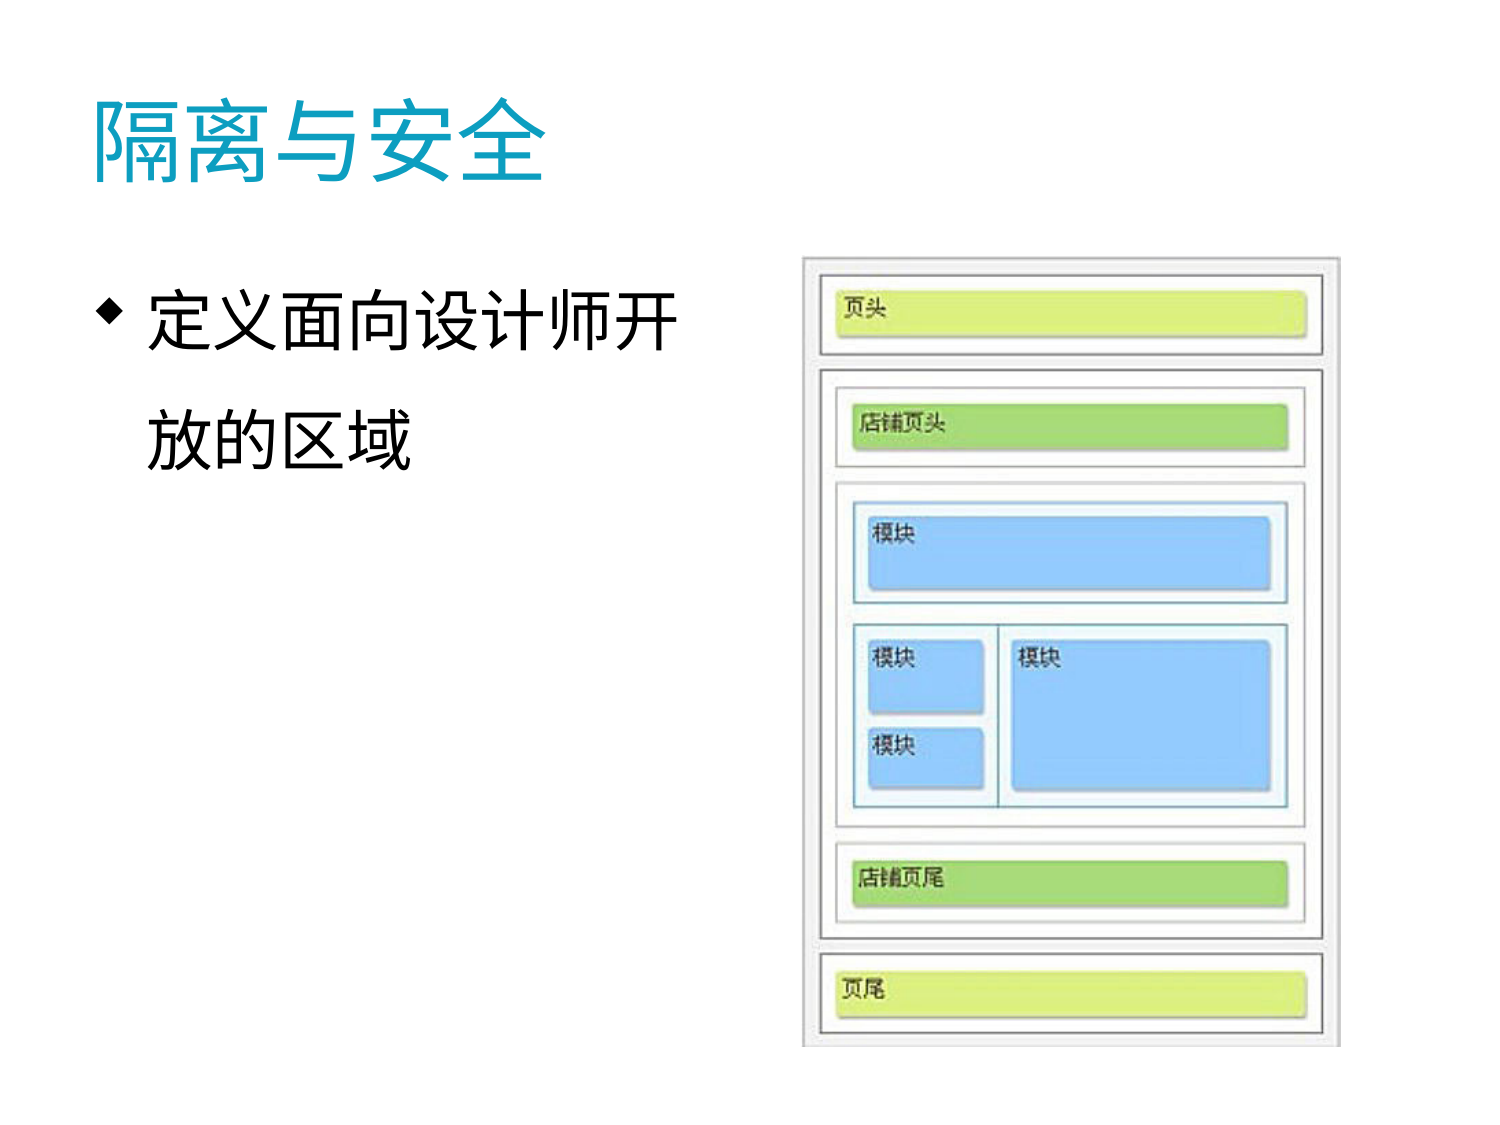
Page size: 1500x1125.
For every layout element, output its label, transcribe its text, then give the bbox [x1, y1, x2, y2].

title 隔离与安全 [75, 45, 1425, 233]
list 定义面向设计师开放的区域 [75, 231, 727, 705]
picture [800, 255, 1341, 1047]
